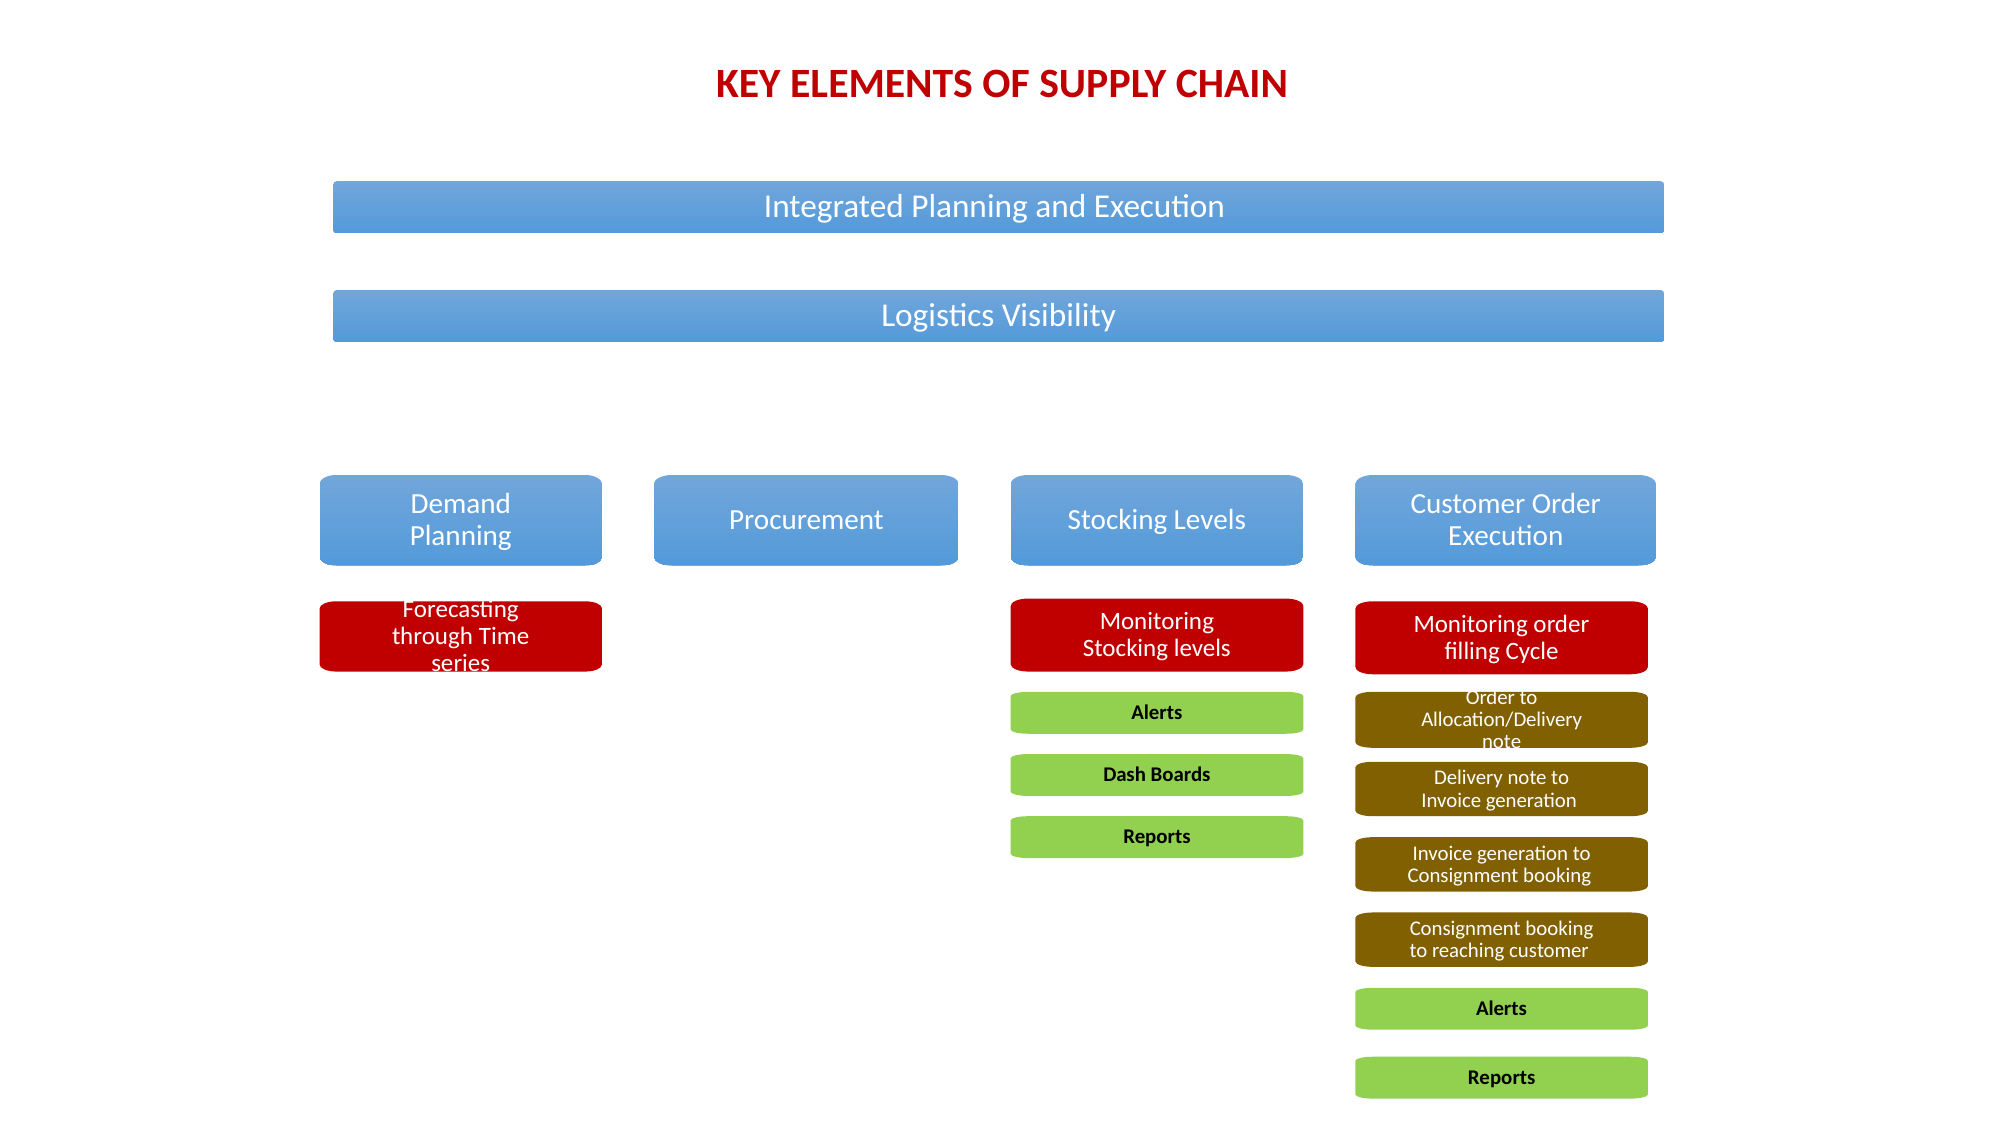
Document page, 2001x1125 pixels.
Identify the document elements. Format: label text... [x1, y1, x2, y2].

text_box Demand Planning [319, 474, 602, 566]
text_box Reports [1010, 816, 1304, 859]
text_box KEY ELEMENTS OF SUPPLY CHAIN [701, 48, 1329, 113]
text_box Consignment booking to reaching customer [1355, 912, 1648, 967]
text_box Dash Boards [1010, 754, 1304, 796]
text_box Procurement [653, 474, 959, 566]
text_box Invoice generation to Consignment booking [1355, 837, 1648, 892]
text_box Alerts [1010, 691, 1304, 734]
text_box Delivery note to Invoice generation [1355, 761, 1648, 817]
text_box Order to Allocation/Delivery note [1355, 691, 1648, 748]
text_box Logistics Visibility [332, 289, 1665, 343]
text_box Customer Order Execution [1355, 474, 1656, 566]
text_box Stocking Levels [1010, 474, 1304, 566]
text_box Forecasting through Time series [319, 601, 602, 672]
text_box Integrated Planning and Execution [332, 180, 1665, 234]
text_box Alerts [1355, 987, 1648, 1030]
text_box Monitoring Stocking levels [1010, 598, 1304, 672]
text_box Reports [1355, 1056, 1648, 1099]
text_box Monitoring order filling Cycle [1355, 601, 1648, 675]
